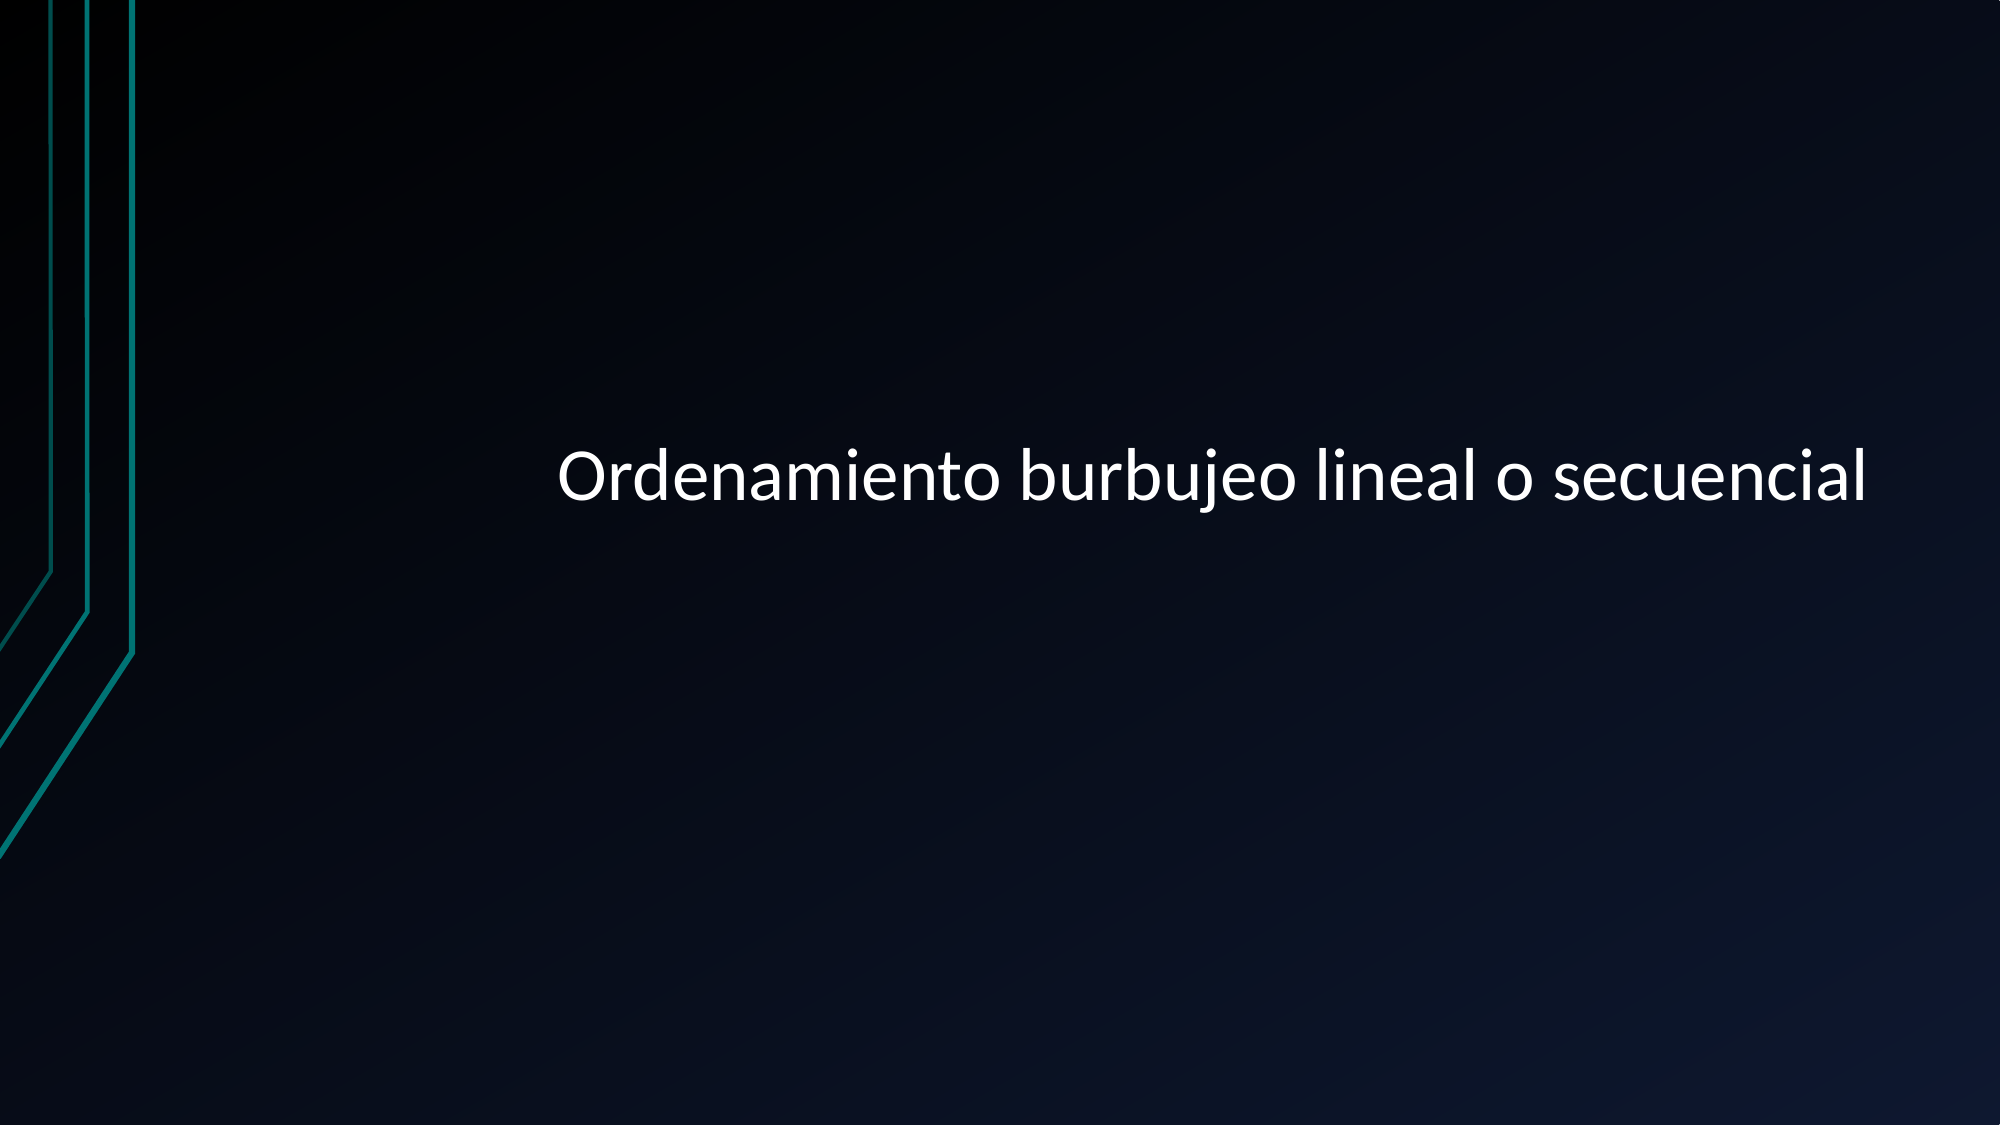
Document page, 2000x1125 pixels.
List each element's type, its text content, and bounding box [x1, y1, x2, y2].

title Ordenamiento burbujeo lineal o secuencial [299, 326, 1898, 528]
